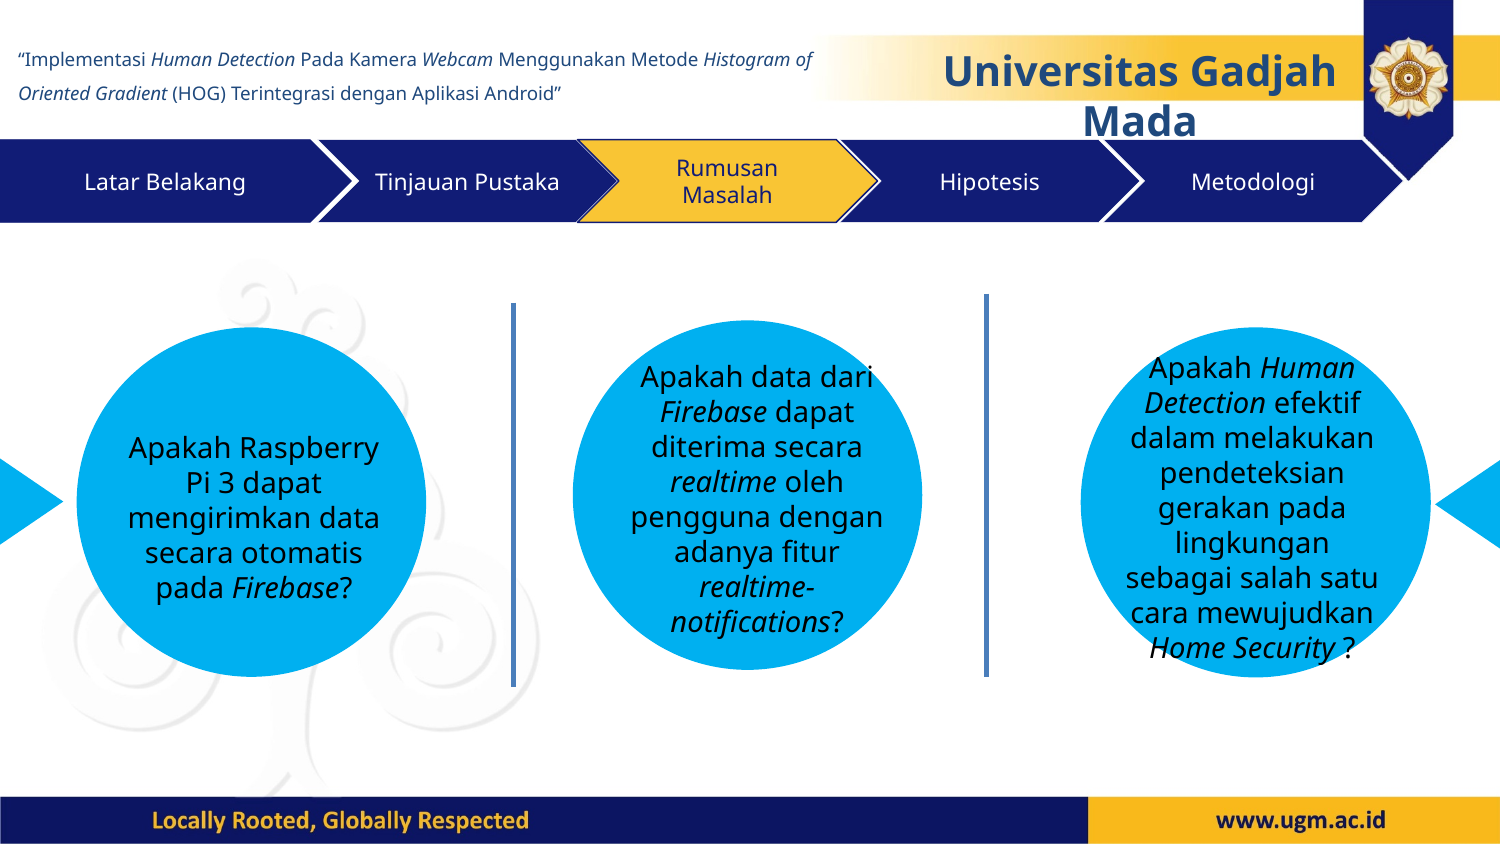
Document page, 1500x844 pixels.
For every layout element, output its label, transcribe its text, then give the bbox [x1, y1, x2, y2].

text_box [655, 646, 840, 672]
text_box [570, 386, 608, 604]
picture [0, 0, 1500, 844]
text_box [74, 325, 429, 609]
text_box [1396, 394, 1433, 611]
text_box [1433, 458, 1500, 551]
text_box Hipotesis [839, 137, 1140, 225]
text_box [112, 612, 390, 679]
text_box [646, 318, 849, 350]
text_box Apakah data dari Firebase dapat diterima secara realtime oleh pengguna dengan adanya fitur realtime-notifications? [608, 350, 907, 646]
text_box Latar Belakang [0, 137, 354, 225]
text_box [1078, 404, 1108, 601]
text_box Apakah Human Detection efektif dalam melakukan pendeteksian gerakan pada lingkungan sebagai salah satu cara mewujudkan Home Security ? [1108, 341, 1396, 672]
text_box Tinjauan Pustaka [315, 137, 614, 225]
text_box Universitas Gadjah Mada [927, 37, 1353, 138]
text_box “Implementasi Human Detection Pada Kamera Webcam Menggunakan Metode Histogram of Oriented Gradient (HOG) Terintegrasi dengan Aplikasi Android” [3, 29, 868, 112]
text_box [907, 418, 925, 572]
text_box Metodologi [1101, 137, 1406, 225]
text_box [0, 455, 66, 548]
text_box Apakah Raspberry Pi 3 dapat mengirimkan data secara otomatis pada Firebase? [110, 421, 398, 612]
text_box [1204, 672, 1307, 680]
text_box Rumusan Masalah [575, 137, 880, 225]
text_box [1182, 325, 1329, 341]
